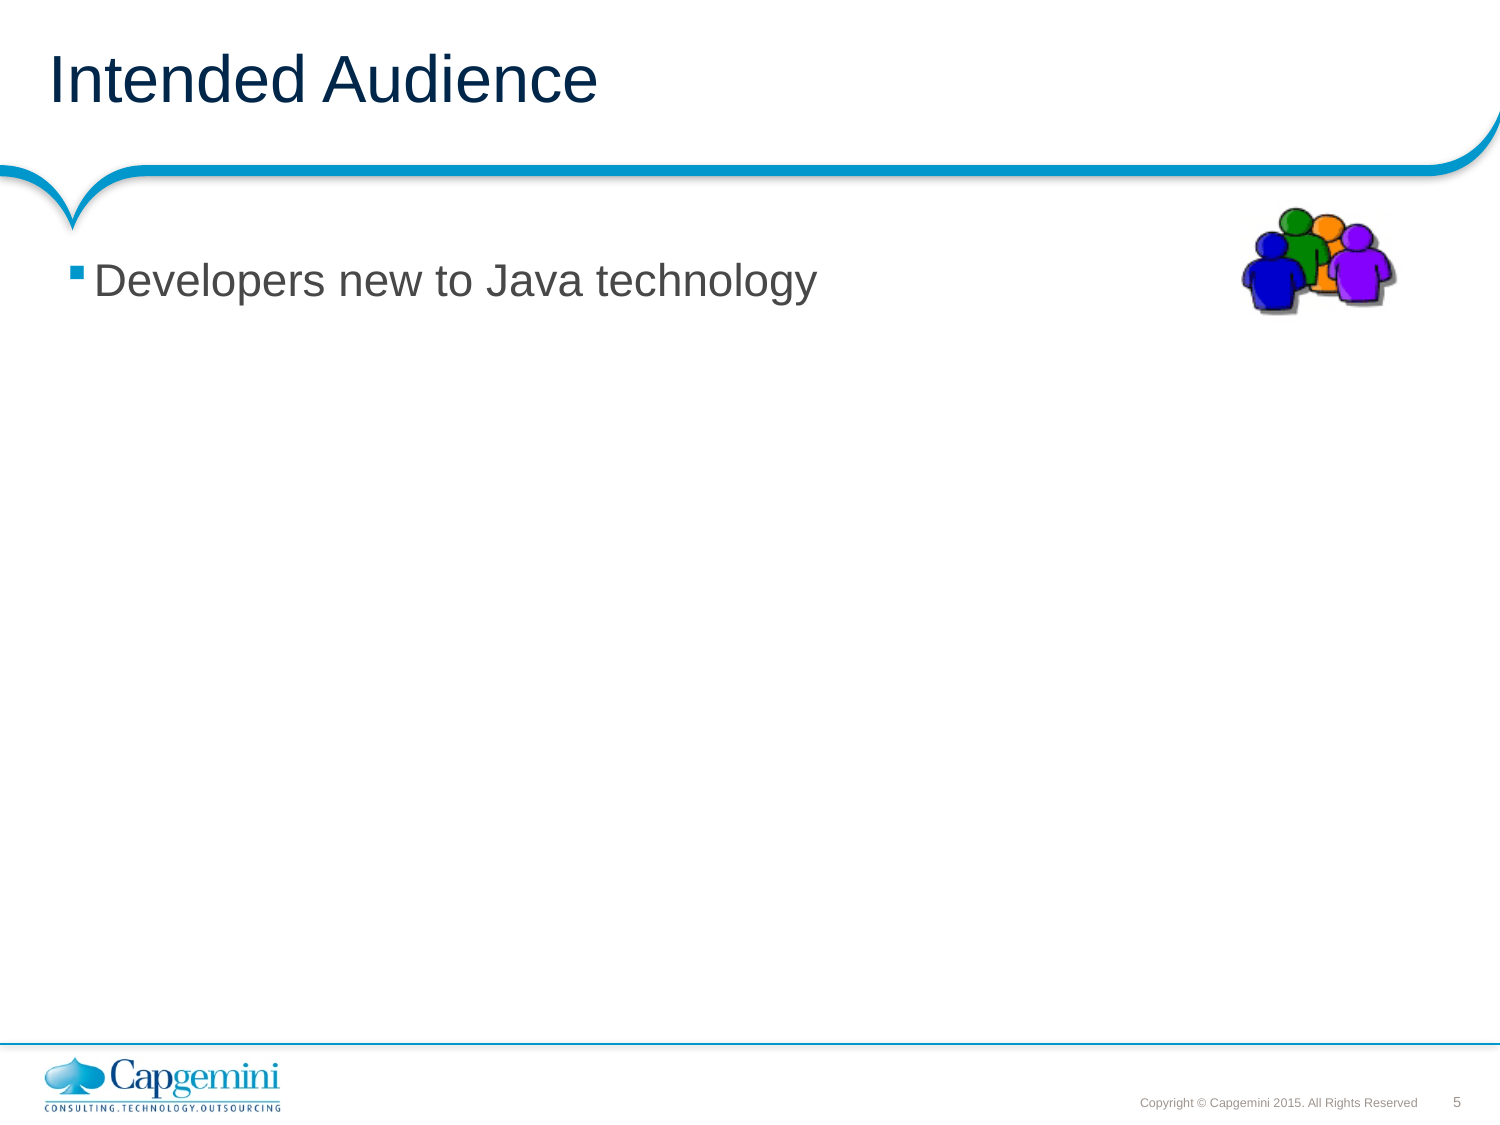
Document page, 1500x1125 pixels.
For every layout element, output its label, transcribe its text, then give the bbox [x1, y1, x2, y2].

list Developers new to Java technology [48, 245, 1500, 1007]
picture [1237, 199, 1402, 326]
picture [44, 1056, 281, 1113]
title Intended Audience [0, 0, 1500, 165]
